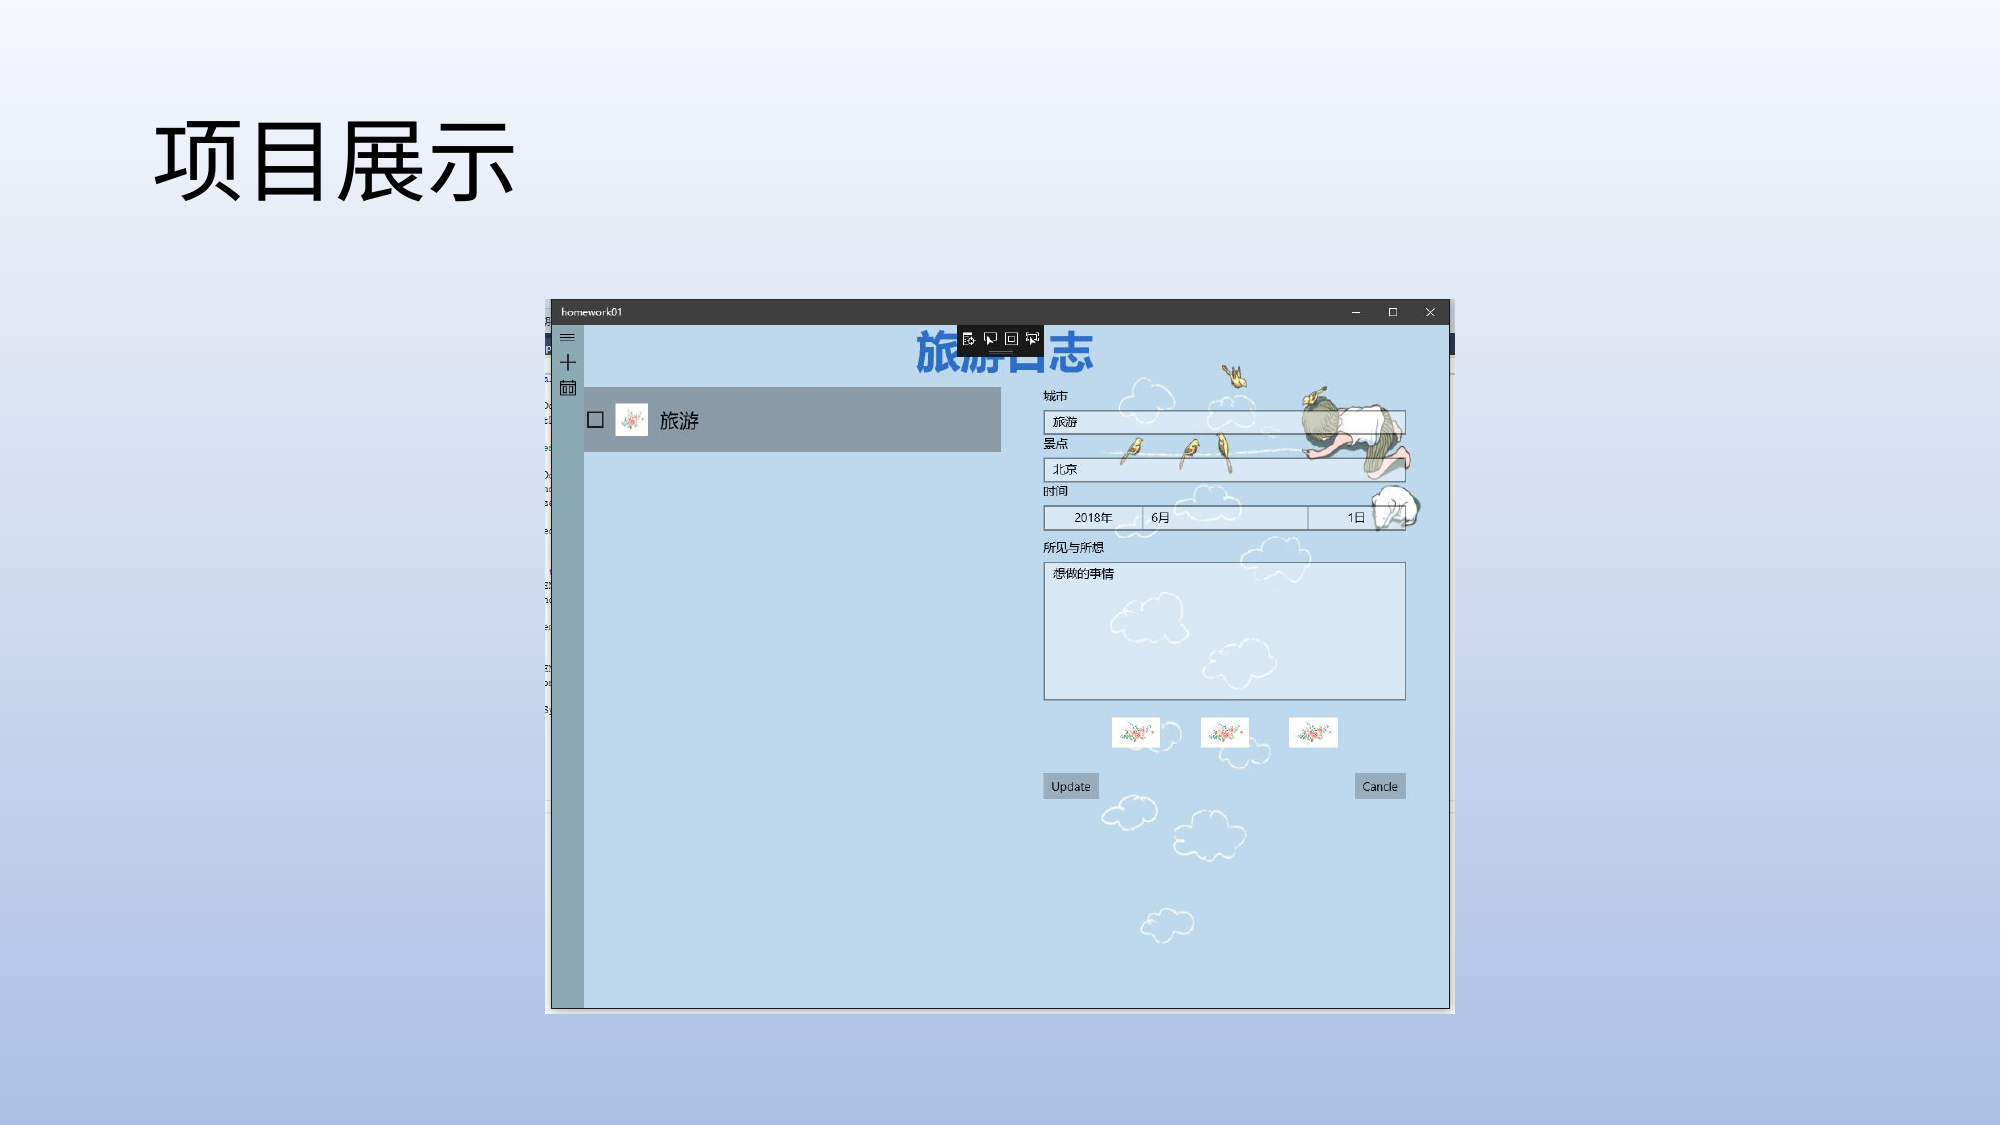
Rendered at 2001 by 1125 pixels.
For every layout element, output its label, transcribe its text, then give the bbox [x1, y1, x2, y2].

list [545, 299, 1455, 1014]
title 项目展示 [137, 95, 1863, 235]
